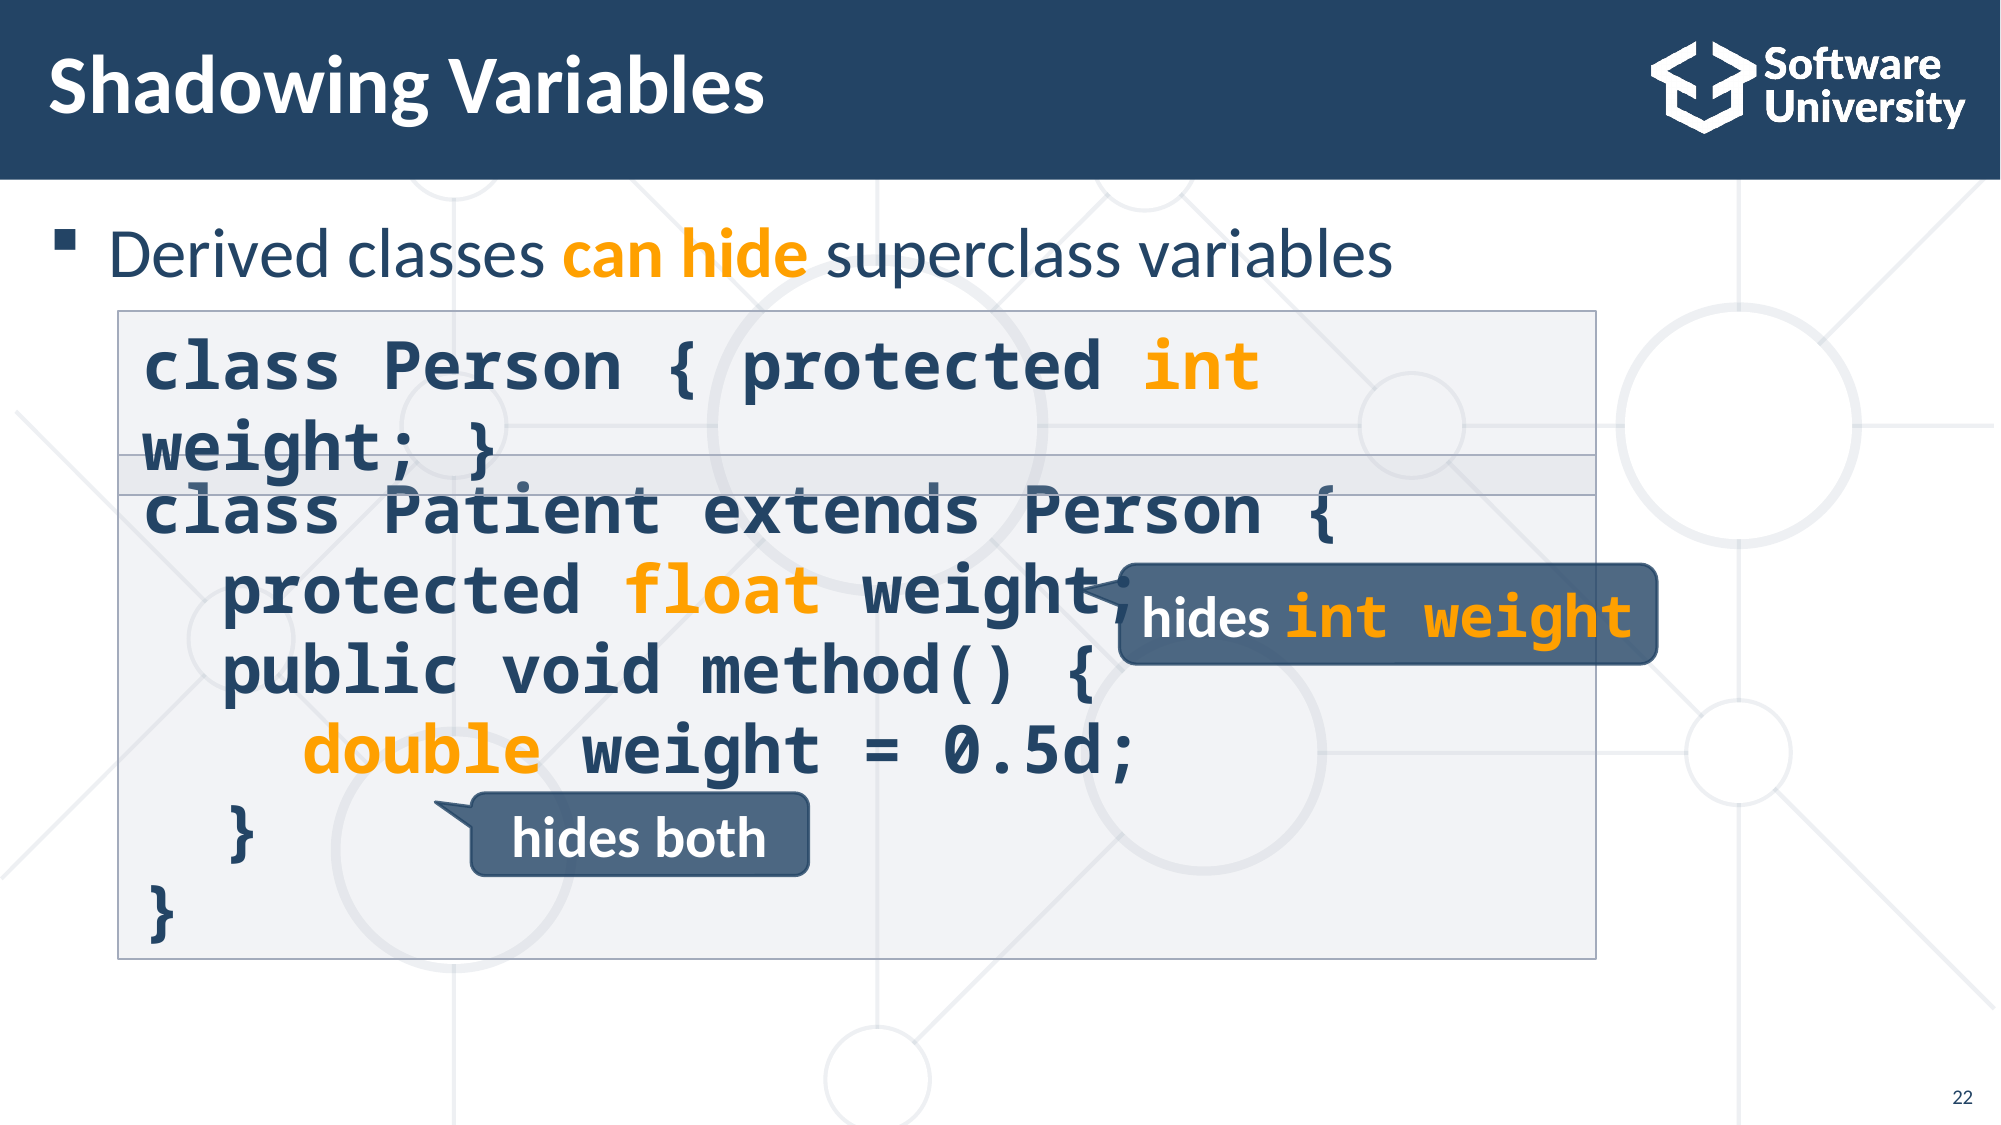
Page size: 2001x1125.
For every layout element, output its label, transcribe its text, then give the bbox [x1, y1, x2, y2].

list Derived classes can hide superclass variables [31, 196, 1970, 1104]
text_box hides int weight [1078, 561, 1660, 667]
text_box hides both [433, 790, 811, 878]
slide_number 22 [1927, 1067, 1989, 1117]
picture [1651, 41, 1966, 134]
text_box class Person { protected int weight; } [118, 311, 1597, 495]
title Shadowing Variables [31, 16, 1625, 162]
text_box class Patient extends Person { protected float weight; public void method() { double weight = 0.5d; } } [118, 495, 1597, 959]
